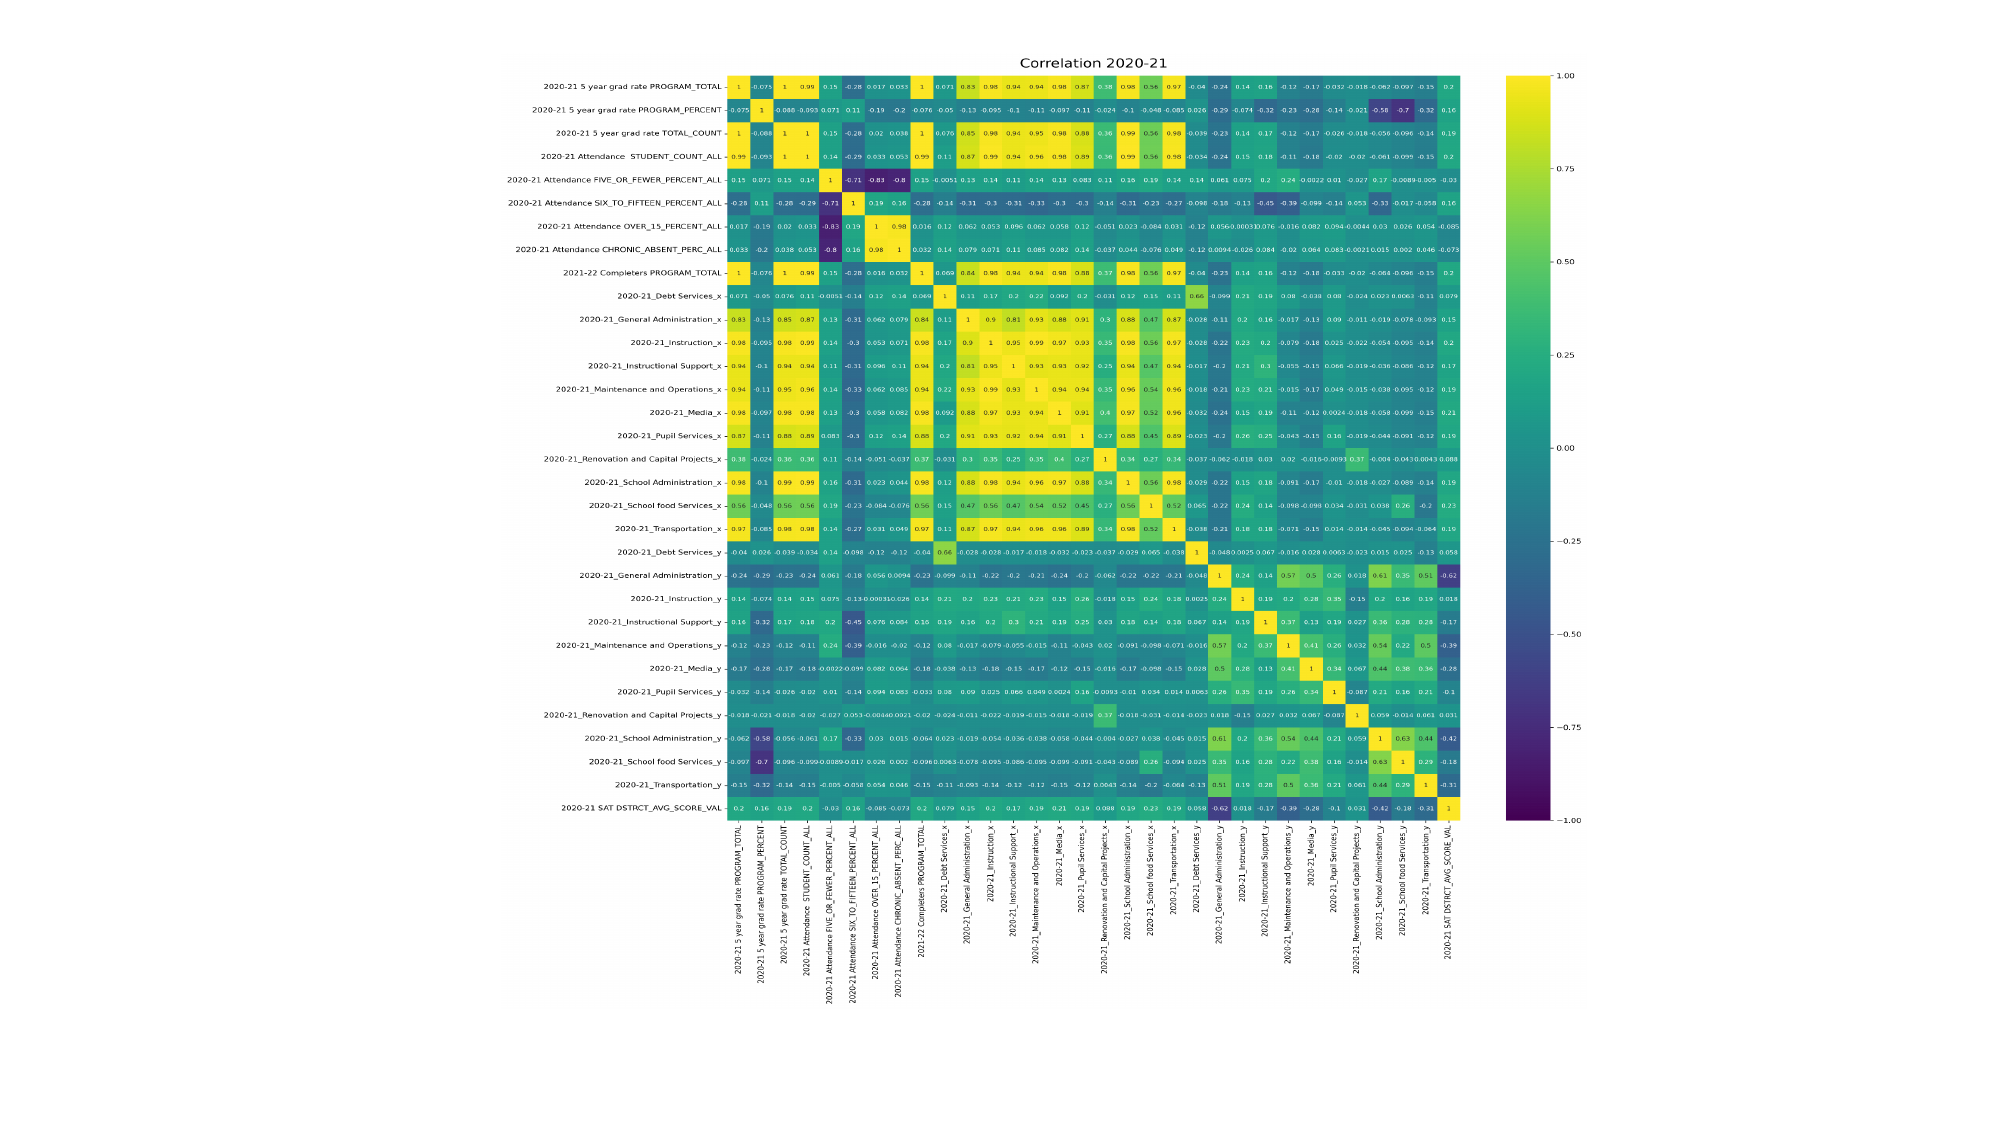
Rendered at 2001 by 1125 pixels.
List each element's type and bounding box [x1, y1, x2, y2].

list [501, 53, 1587, 1009]
